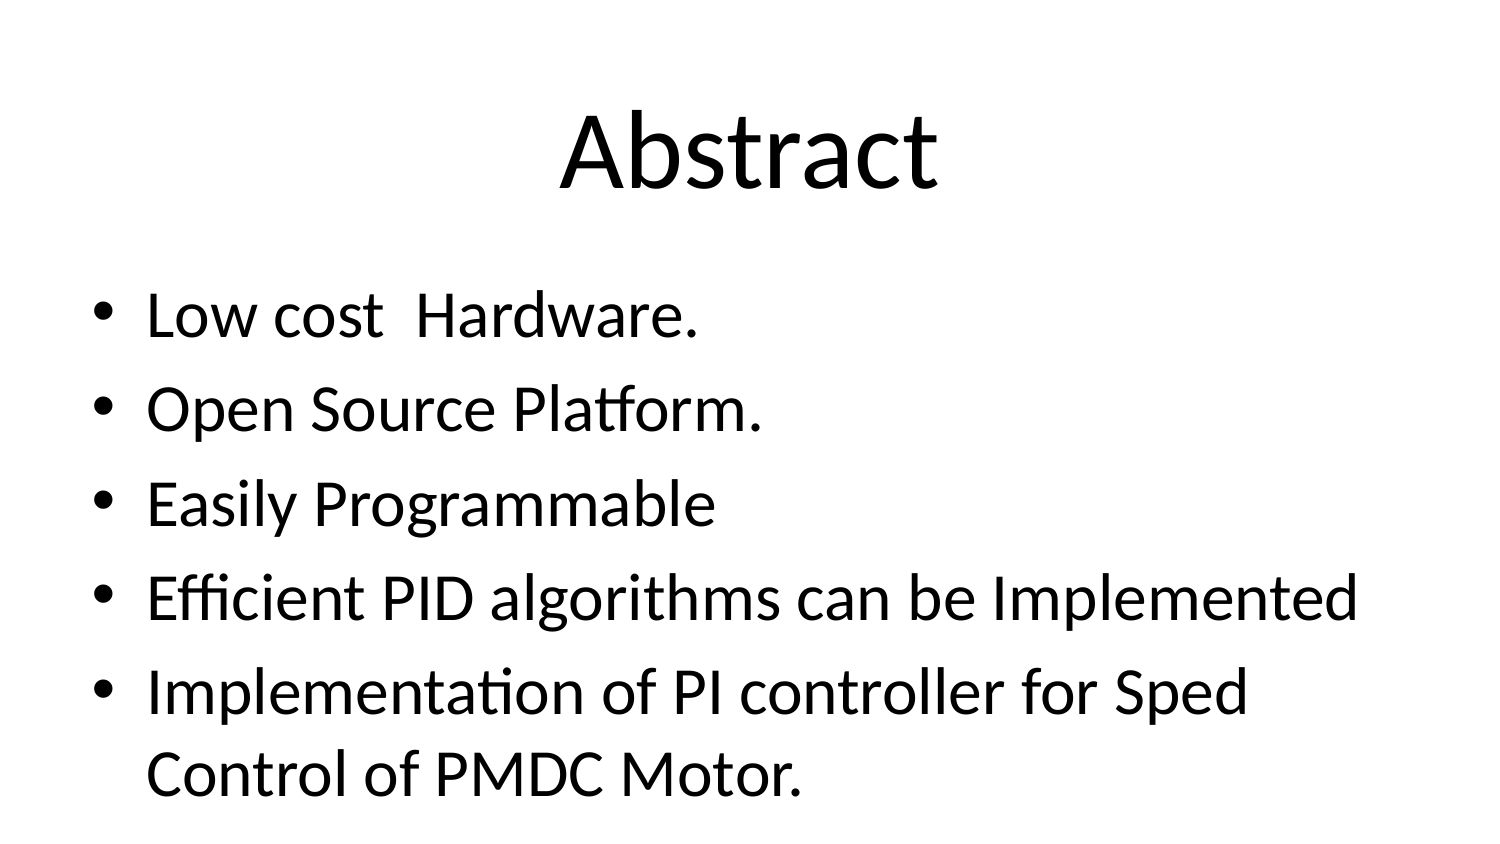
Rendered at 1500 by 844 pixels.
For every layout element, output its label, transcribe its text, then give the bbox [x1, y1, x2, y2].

title Abstract [75, 68, 1425, 219]
list Low cost Hardware. Open Source Platform. Easily Programmable Efficient PID algorithms can be Implemented Implementation of PI controller for Sped Control of PMDC Motor. [76, 262, 1427, 825]
